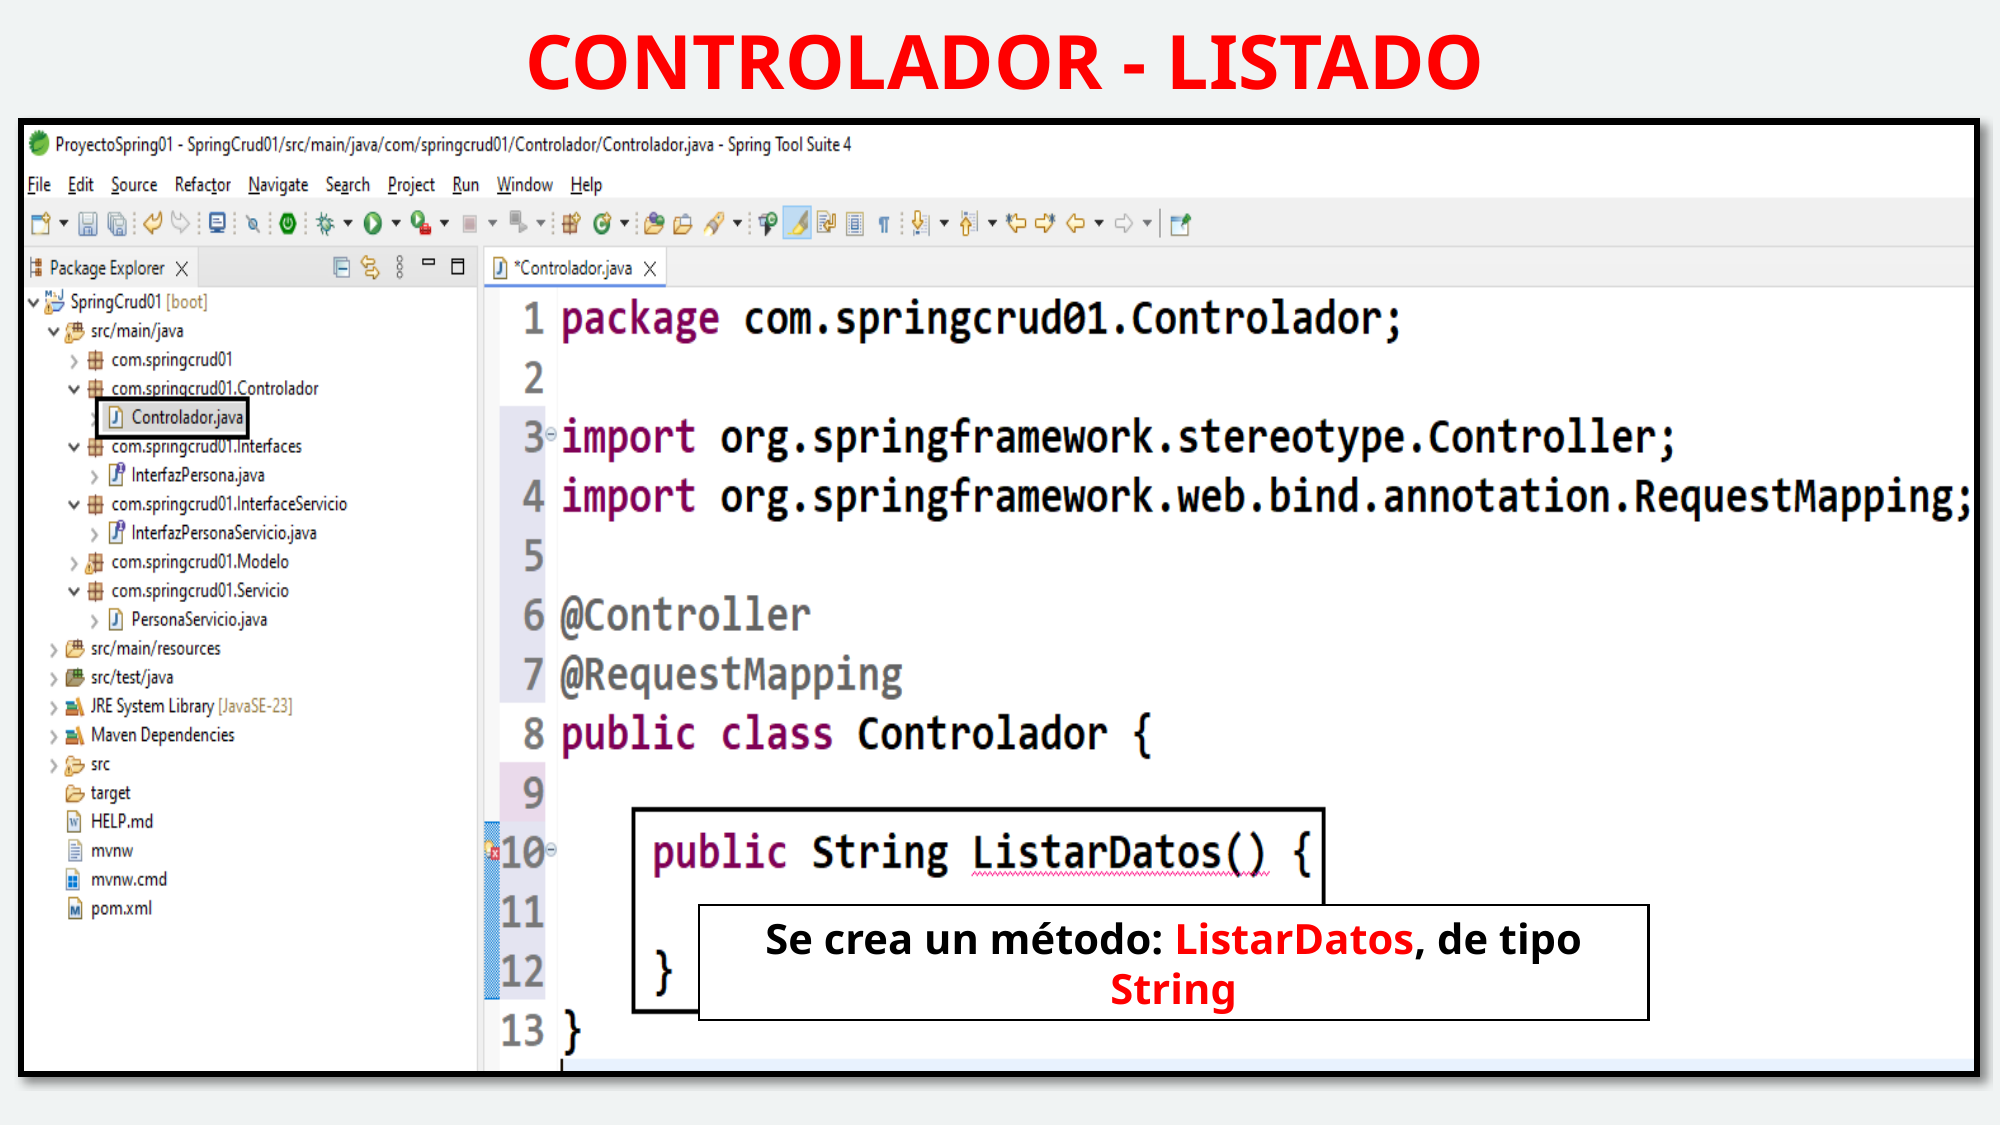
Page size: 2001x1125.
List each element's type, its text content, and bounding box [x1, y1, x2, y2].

text_box CONTROLADOR - LISTADO [23, 7, 1987, 112]
picture [23, 124, 1974, 1072]
